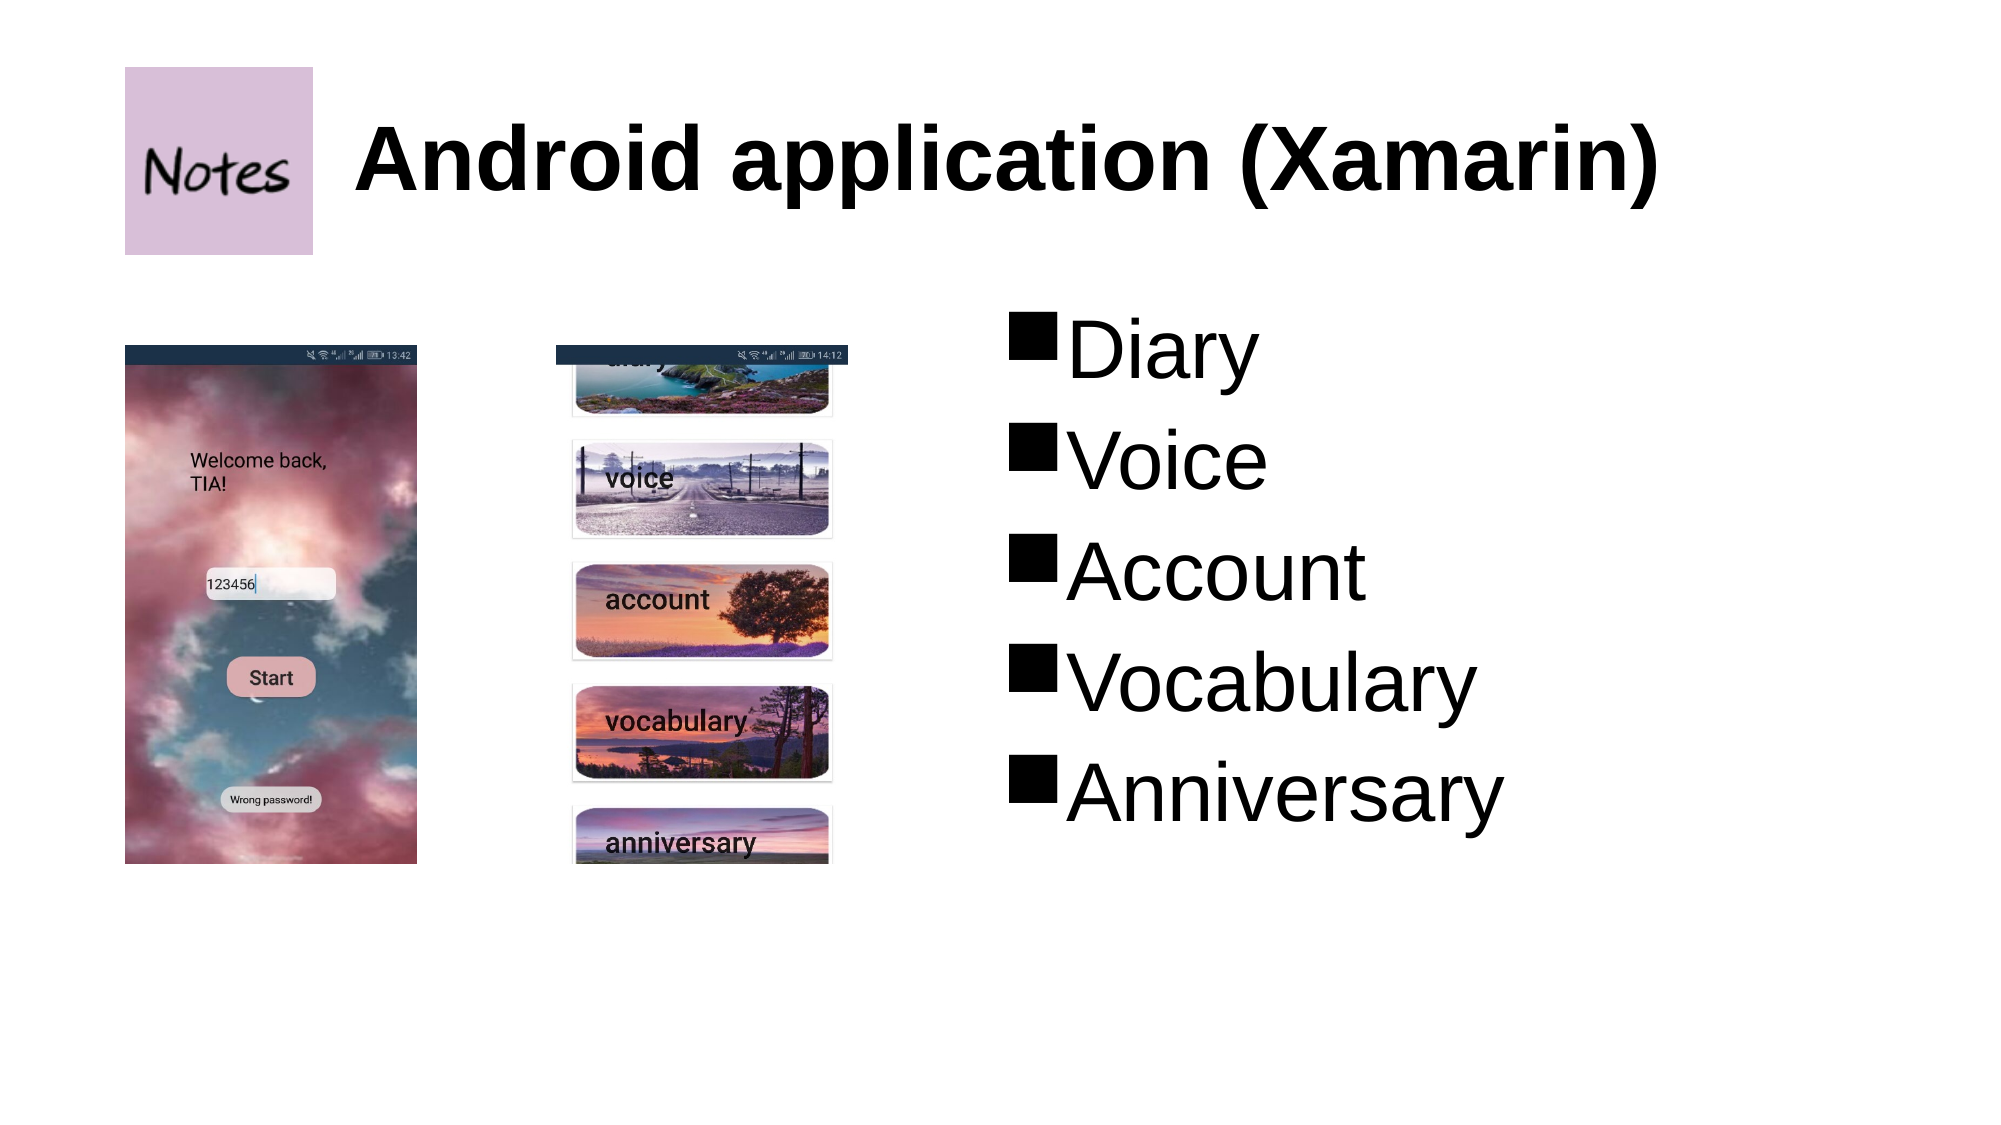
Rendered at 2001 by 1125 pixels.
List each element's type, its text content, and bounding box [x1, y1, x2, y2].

list Diary Voice Account Vocabulary Anniversary [987, 299, 2000, 1014]
picture [124, 67, 313, 255]
picture [556, 345, 848, 864]
title Android application (Xamarin) [125, 52, 1850, 270]
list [124, 345, 417, 864]
